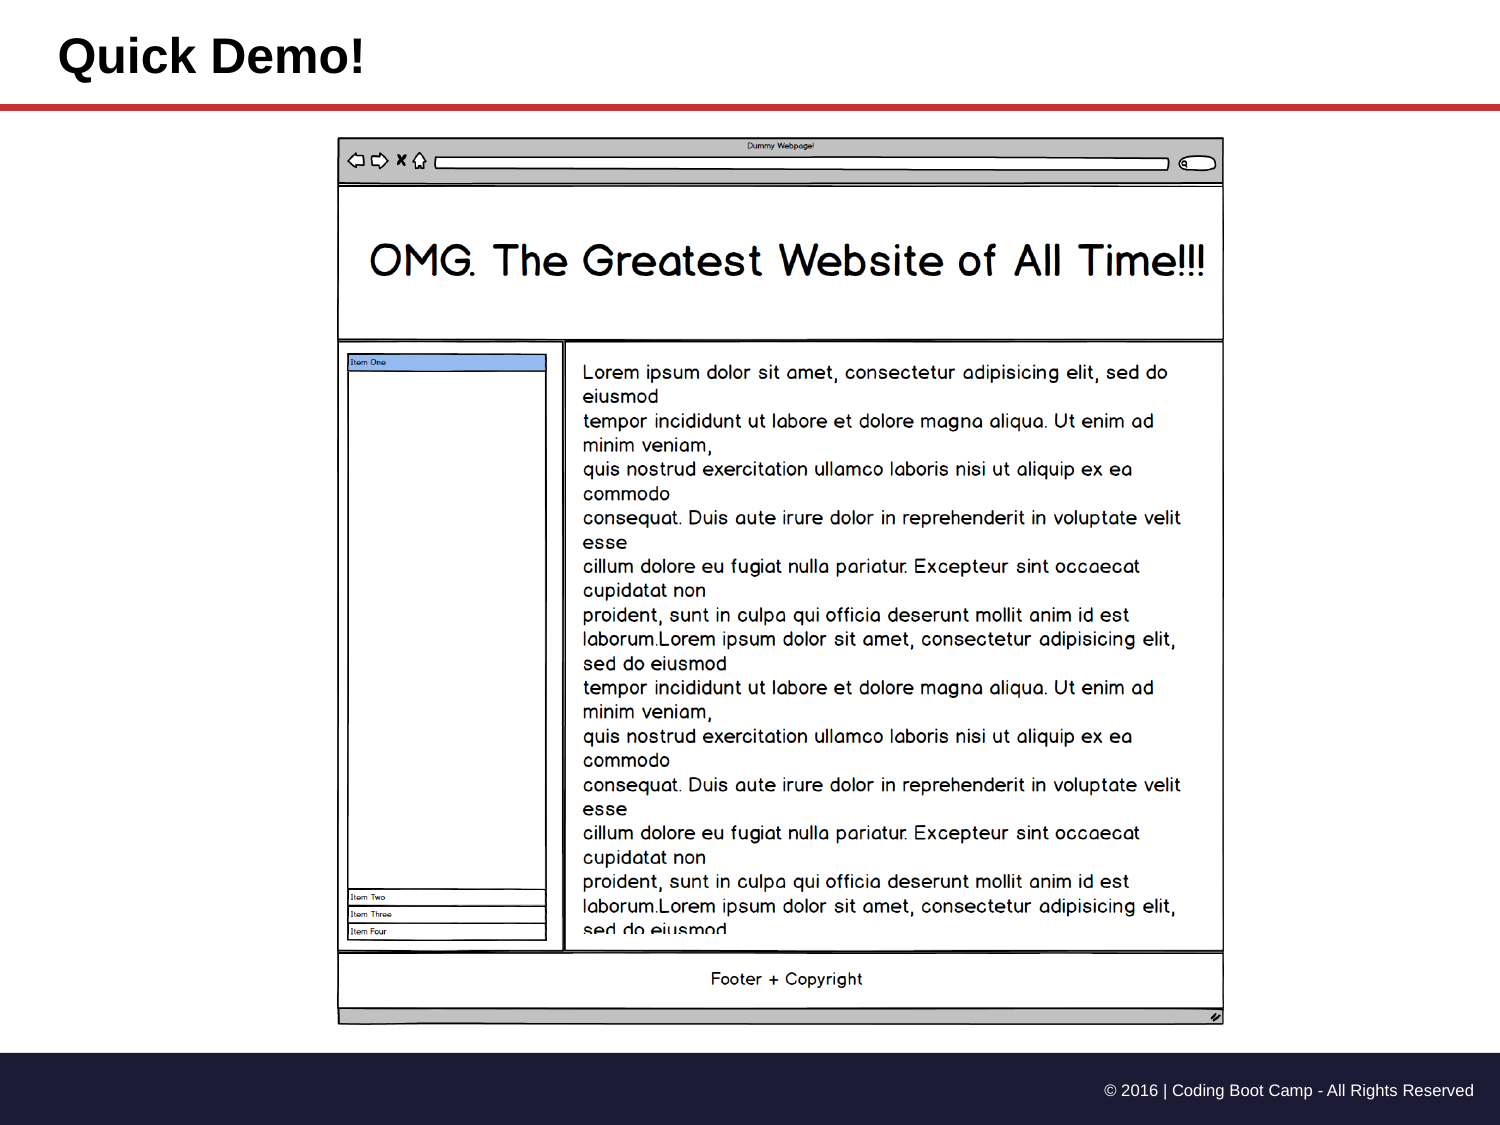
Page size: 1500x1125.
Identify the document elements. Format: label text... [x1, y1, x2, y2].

picture [337, 137, 1224, 1026]
text_box Quick Demo! [50, 16, 913, 91]
